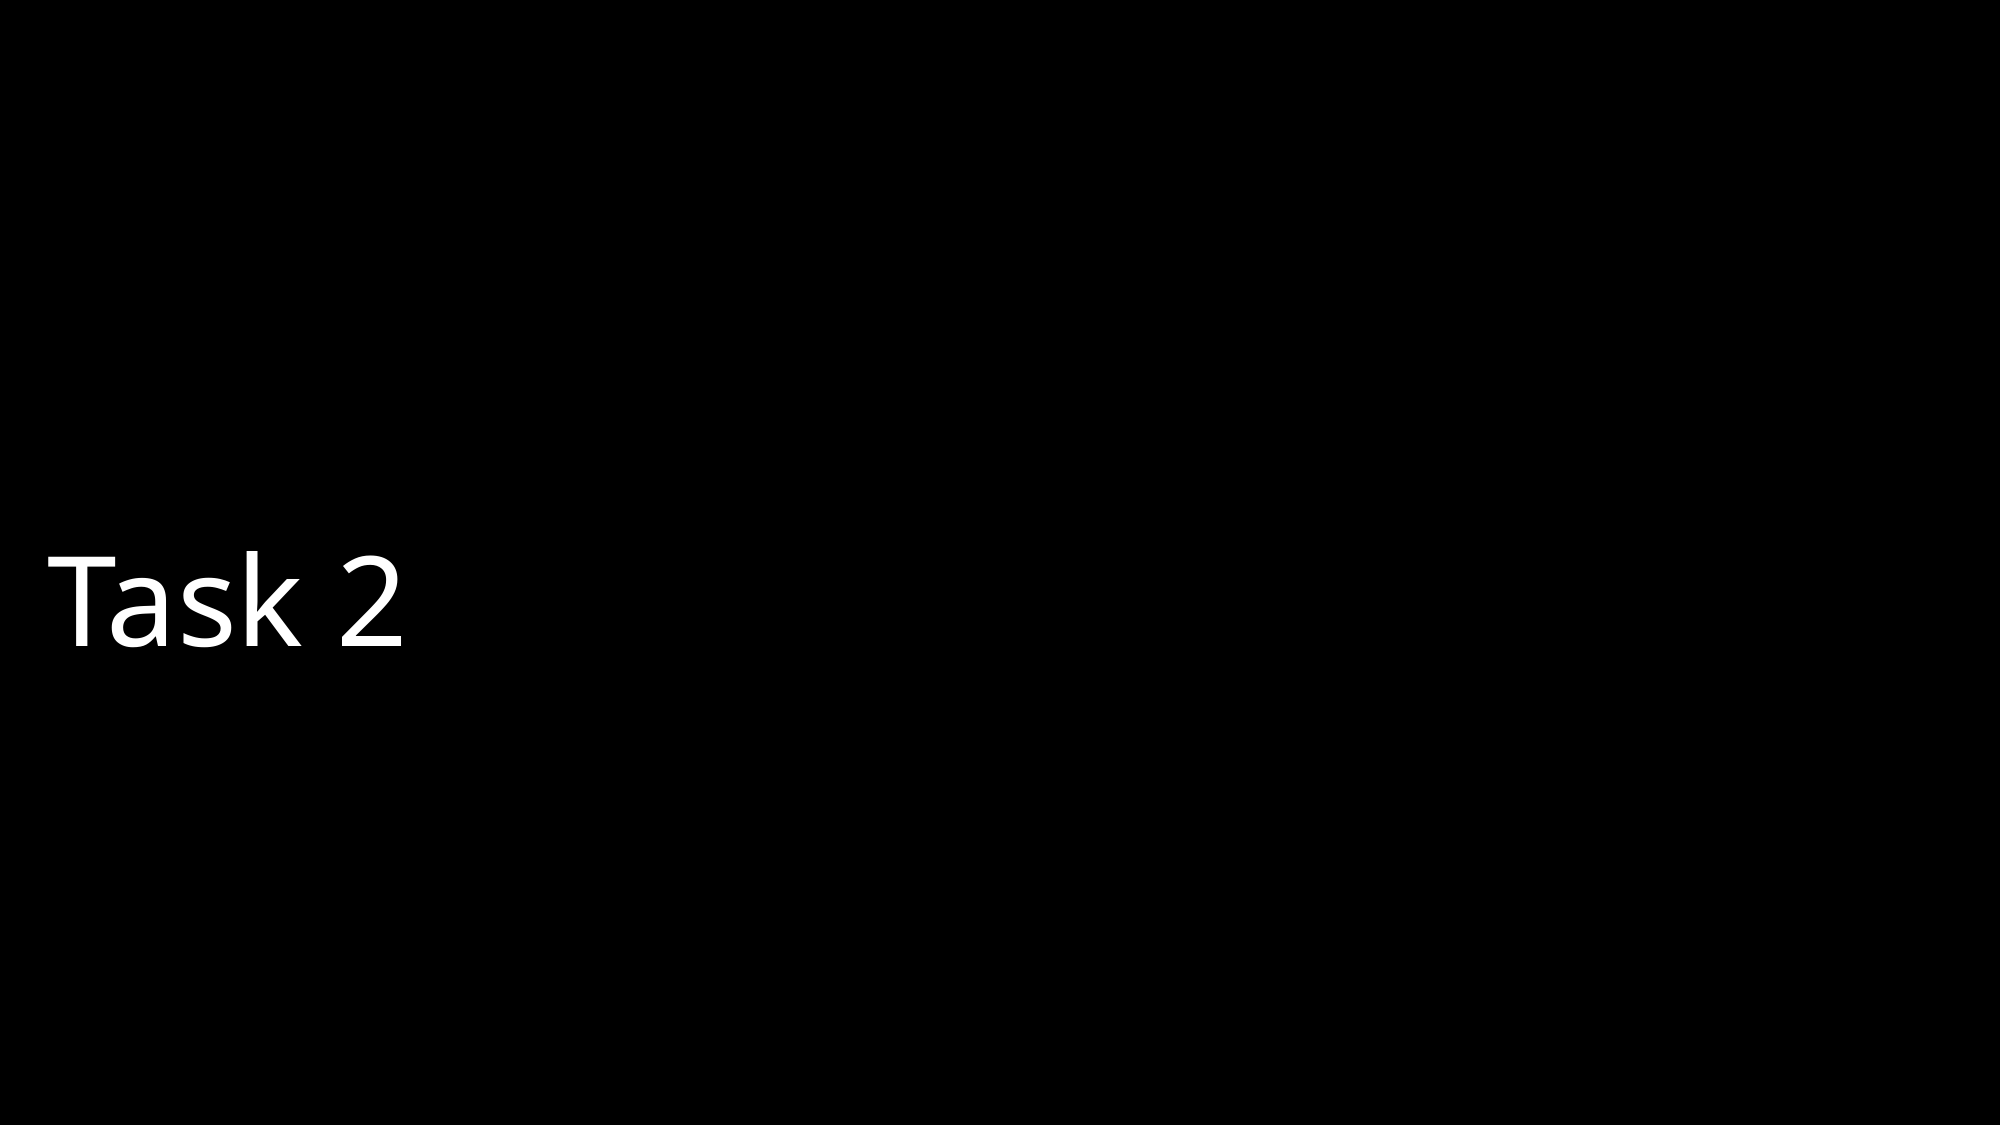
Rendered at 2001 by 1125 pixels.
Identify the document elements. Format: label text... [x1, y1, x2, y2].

title Task 2 [0, 184, 1750, 682]
